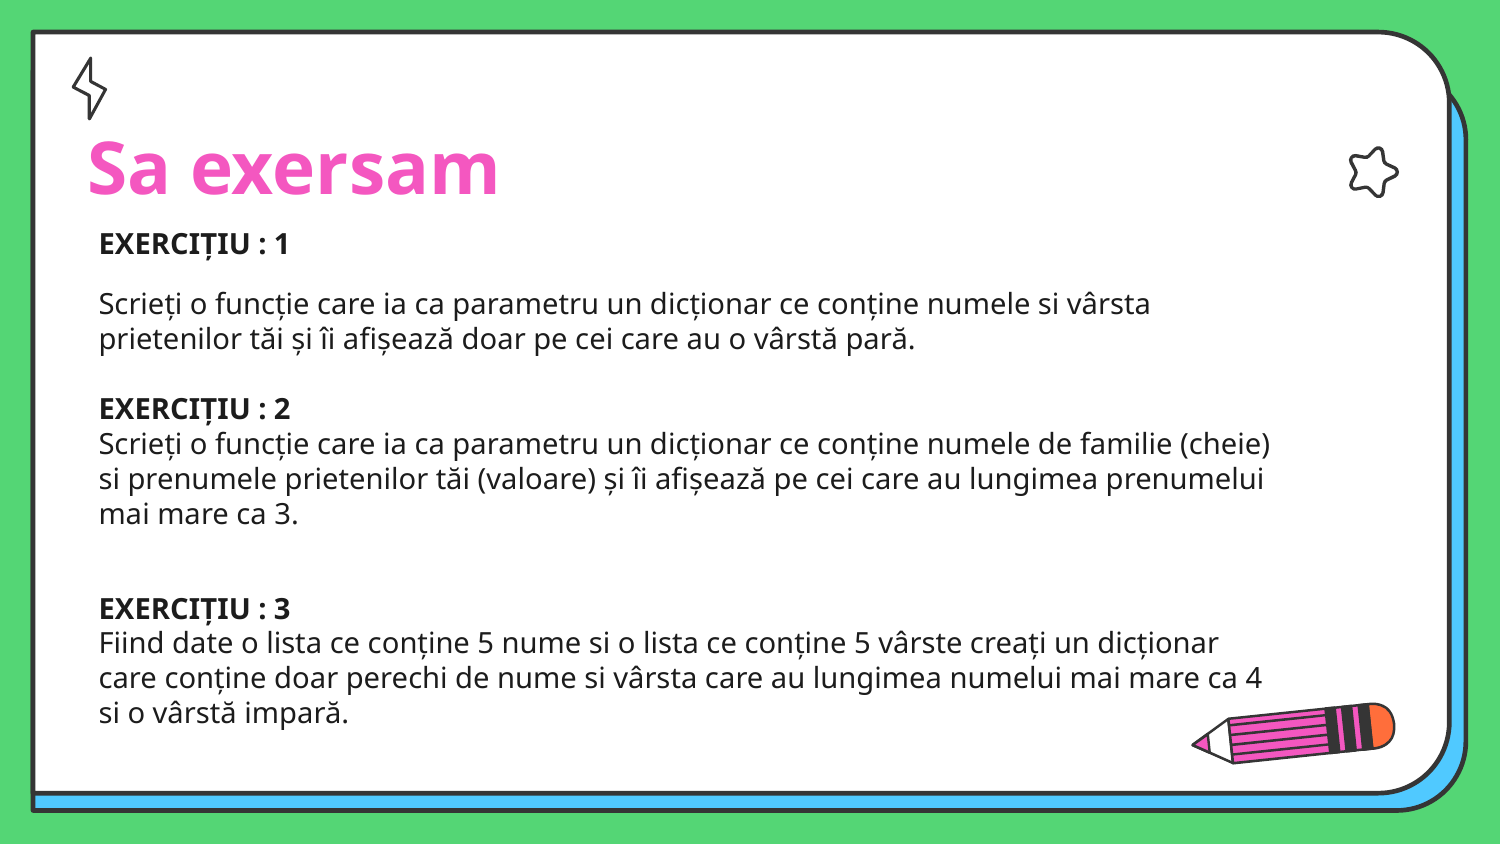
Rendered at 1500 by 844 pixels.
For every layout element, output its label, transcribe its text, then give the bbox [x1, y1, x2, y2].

title Sa exersam [81, 115, 1391, 305]
text_box EXERCIȚIU : 1 Scrieți o funcție care ia ca parametru un dicționar ce conține numele si vârsta prietenilor tăi și îi afișează doar pe cei care au o vârstă pară. EXERCIȚIU : 2 Scrieți o funcție care ia ca parametru un dicționar ce conține numele de familie (cheie) si prenumele prietenilor tăi (valoare) și îi afișează pe cei care au lungimea prenumelui mai mare ca 3. EXERCIȚIU : 3 Fiind date o lista ce conține 5 nume si o lista ce conține 5 vârste creați un dicționar care conține doar perechi de nume si vârsta care au lungimea numelui mai mare ca 4 si o vârstă impară. [83, 217, 1291, 798]
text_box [1239, 649, 1362, 834]
